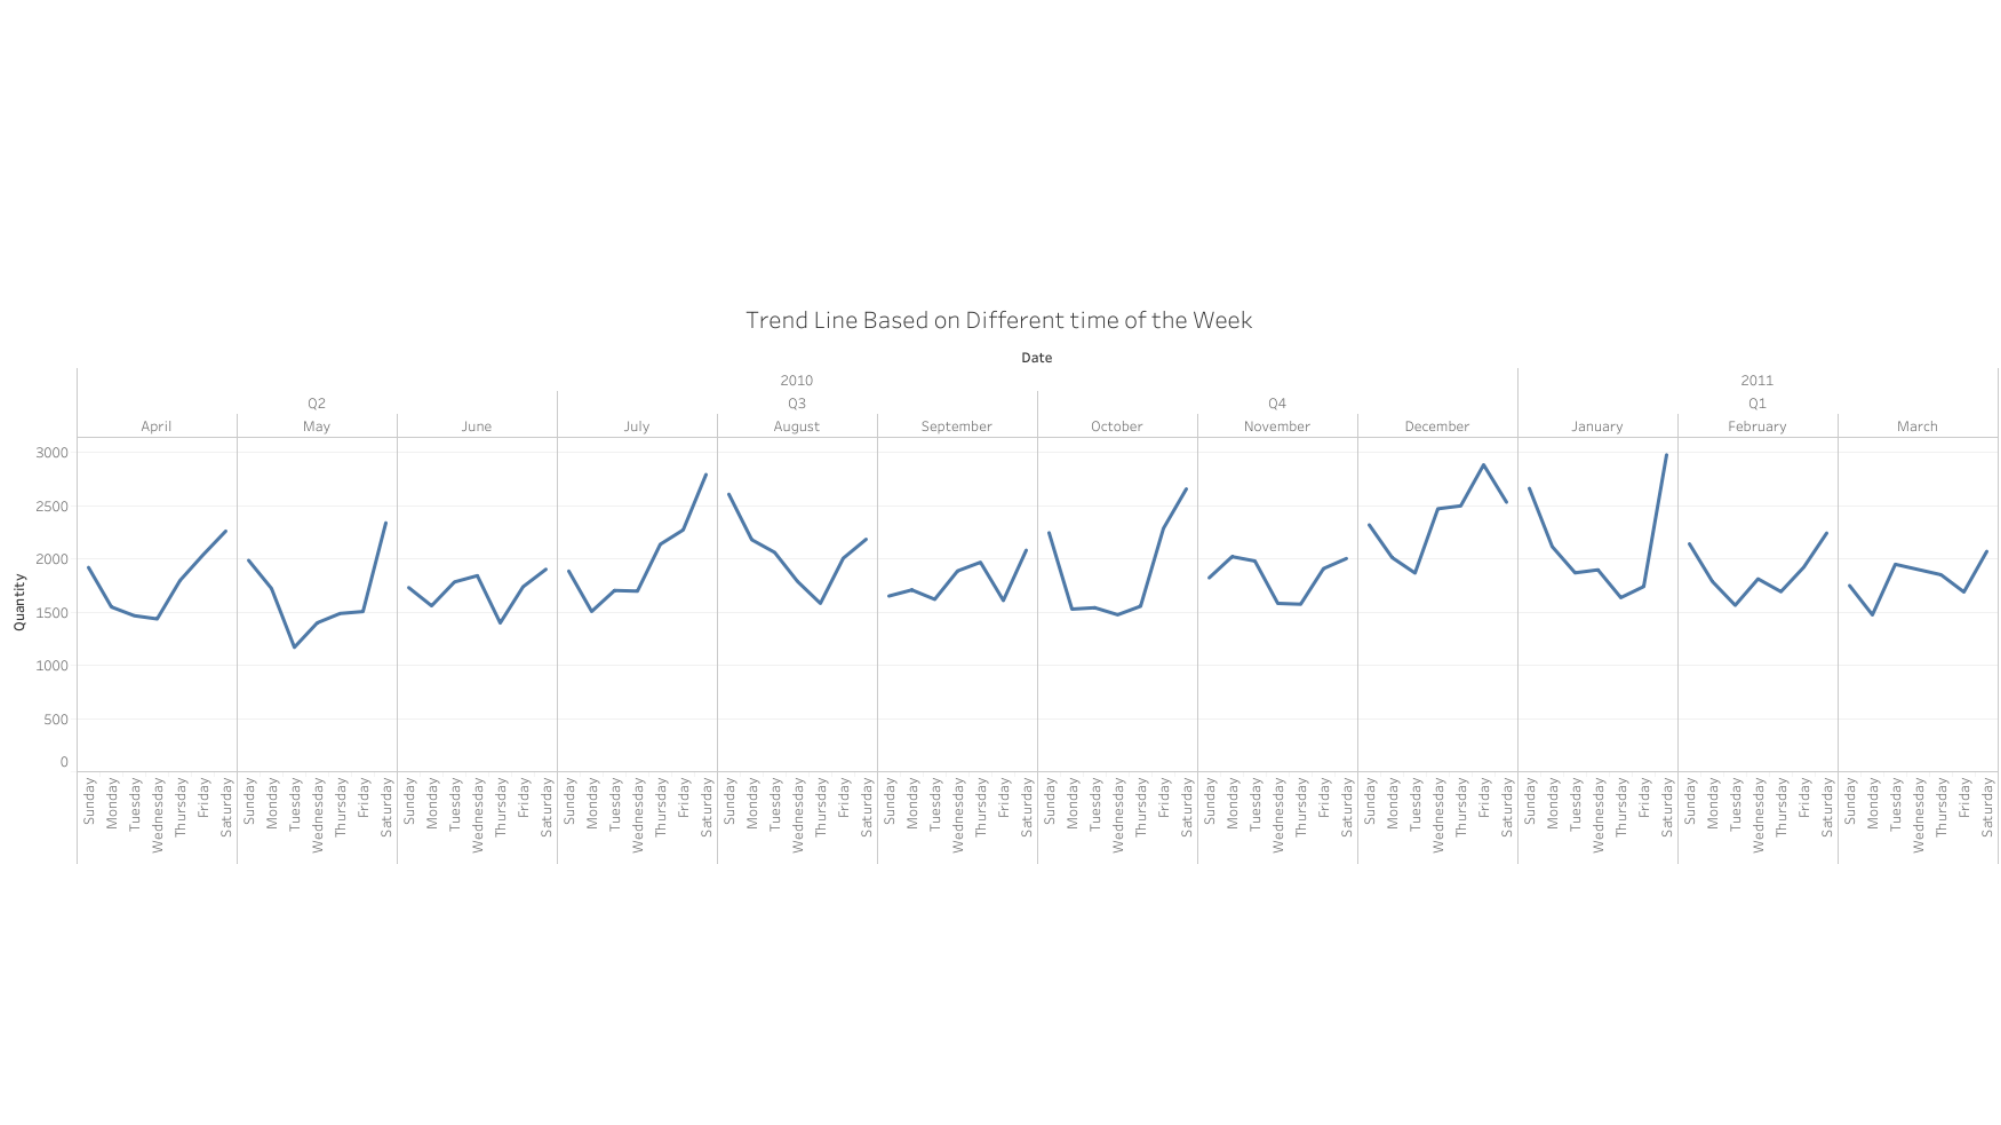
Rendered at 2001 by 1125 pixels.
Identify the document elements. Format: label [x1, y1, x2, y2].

picture [0, 296, 2000, 864]
